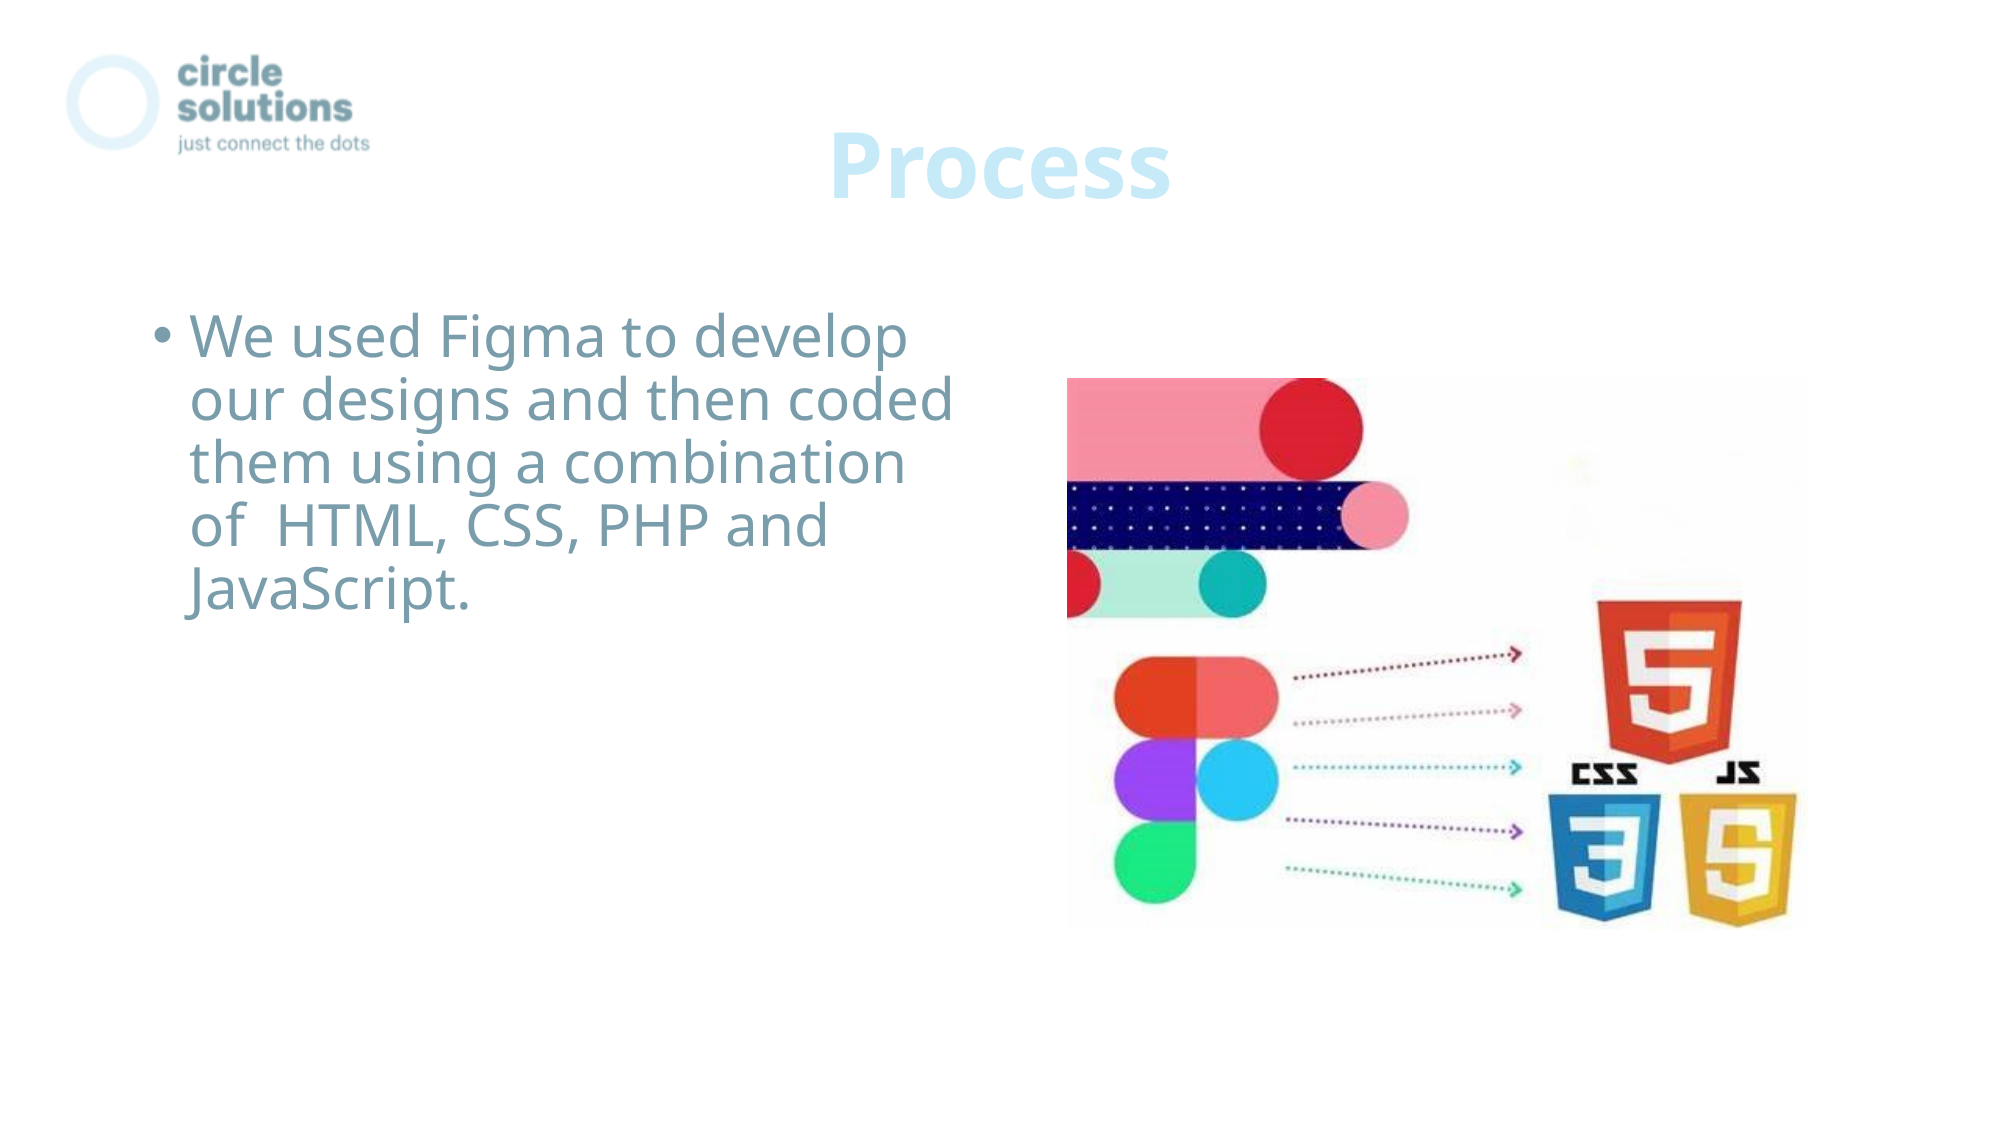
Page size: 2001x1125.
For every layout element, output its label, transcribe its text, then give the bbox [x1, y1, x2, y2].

title Process [137, 59, 1863, 278]
picture [0, 0, 438, 186]
list We used Figma to develop our designs and then coded them using a combination of HTML, CSS, PHP and JavaScript. [137, 299, 988, 1014]
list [1066, 378, 1809, 935]
